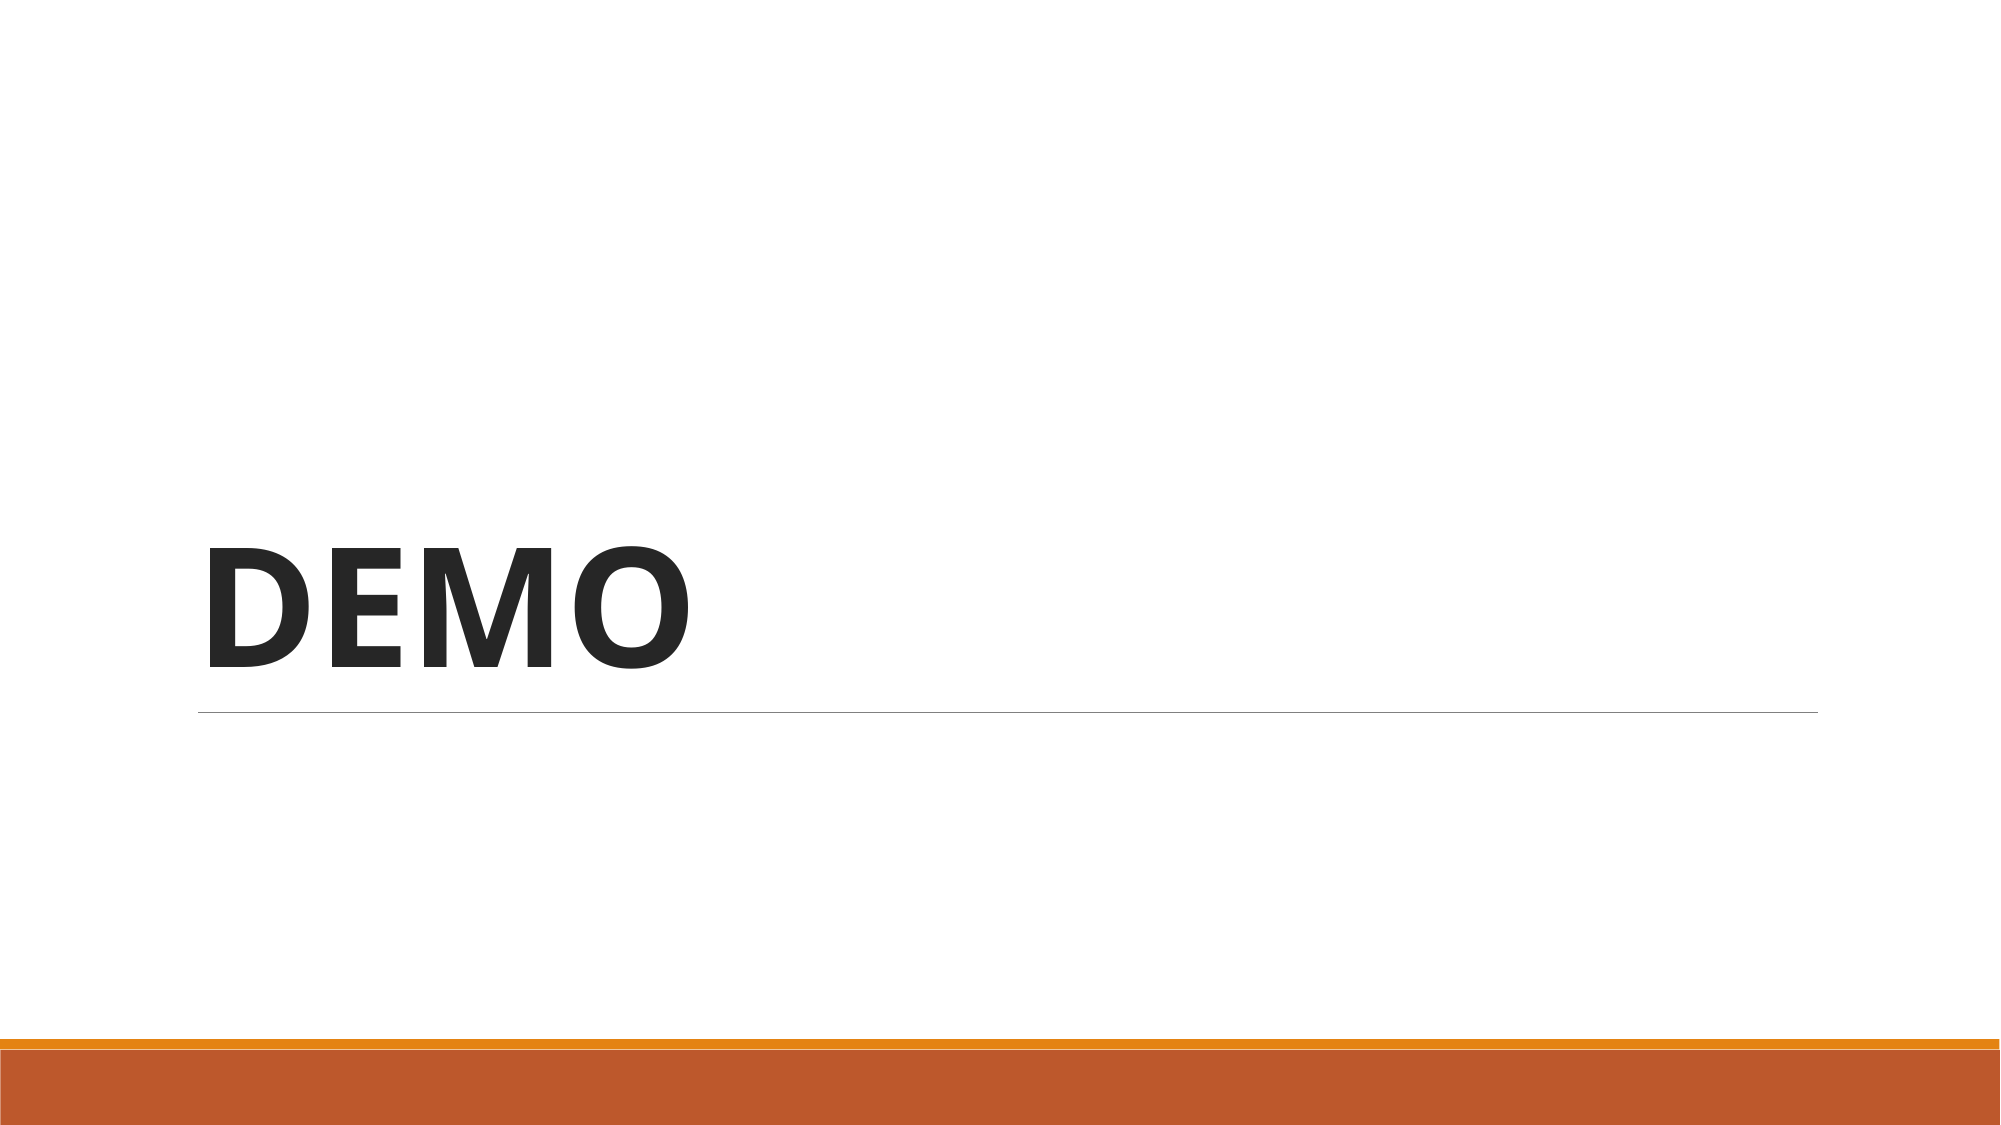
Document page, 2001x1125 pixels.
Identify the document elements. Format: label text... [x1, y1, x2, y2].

title DEMO [180, 124, 1830, 710]
